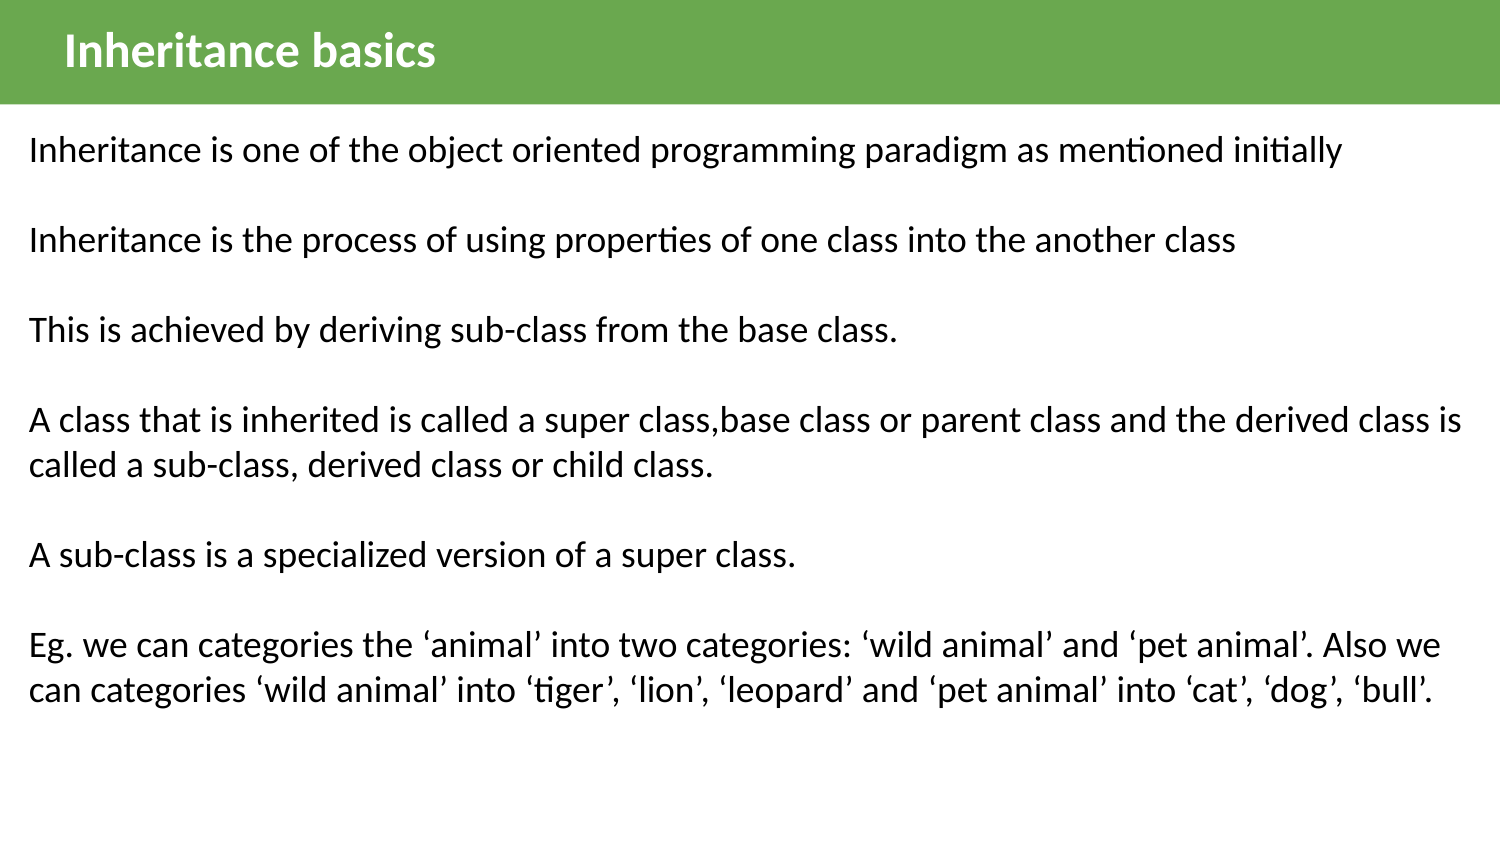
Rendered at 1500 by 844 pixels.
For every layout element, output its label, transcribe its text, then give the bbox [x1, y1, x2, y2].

text_box Inheritance is one of the object oriented programming paradigm as mentioned initially Inheritance is the process of using properties of one class into the another class This is achieved by deriving sub-class from the base class. A class that is inherited is called a super class,base class or parent class and the derived class is called a sub-class, derived class or child class. A sub-class is a specialized version of a super class. Eg. we can categories the ‘animal’ into two categories: ‘wild animal’ and ‘pet animal’. Also we can categories ‘wild animal’ into ‘tiger’, ‘lion’, ‘leopard’ and ‘pet animal’ into ‘cat’, ‘dog’, ‘bull’. [13, 110, 1483, 829]
text_box Inheritance basics [63, 15, 1203, 80]
